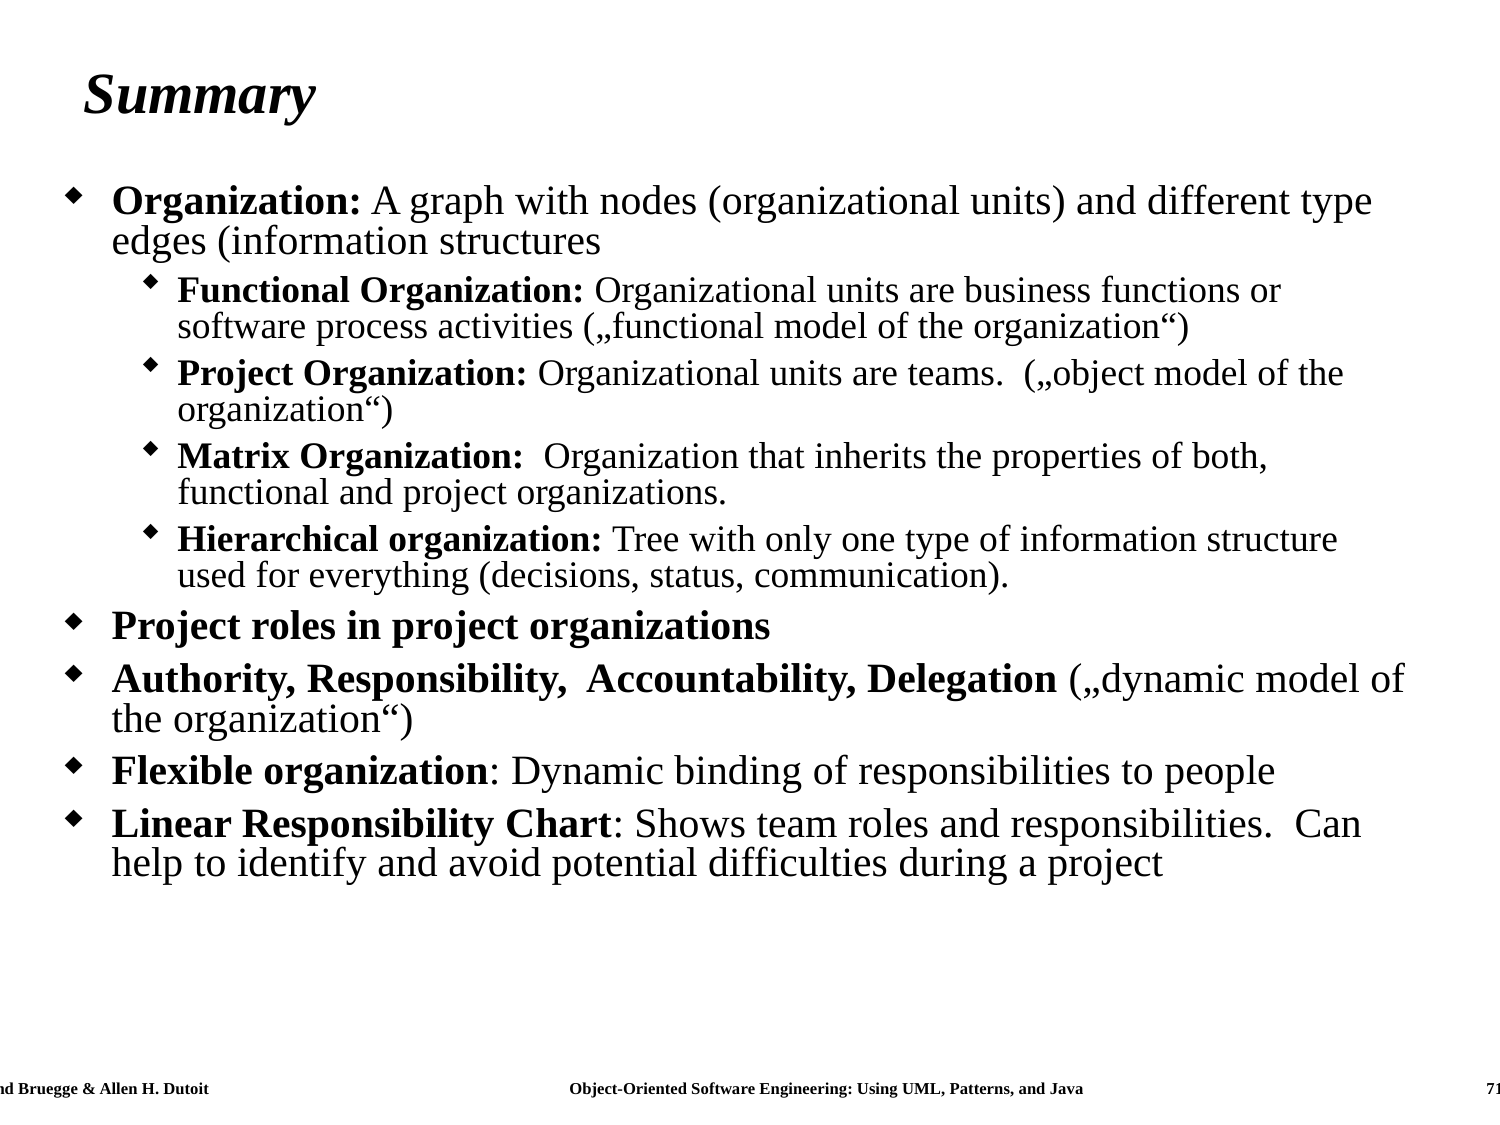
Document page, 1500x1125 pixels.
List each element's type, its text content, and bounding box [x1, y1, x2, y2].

list Organization: A graph with nodes (organizational units) and different type edges (information structures Functional Organization: Organizational units are business functions or software process activities („functional model of the organization“) Project Organization: Organizational units are teams. („object model of the organization“) Matrix Organization: Organization that inherits the properties of both, functional and project organizations. Hierarchical organization: Tree with only one type of information structure used for everything (decisions, status, communication). Project roles in project organizations Authority, Responsibility, Accountability, Delegation („dynamic model of the organization“) Flexible organization: Dynamic binding of responsibilities to people Linear Responsibility Chart: Shows team roles and responsibilities. Can help to identify and avoid potential difficulties during a project [50, 174, 1425, 963]
title Summary [68, 36, 1407, 153]
